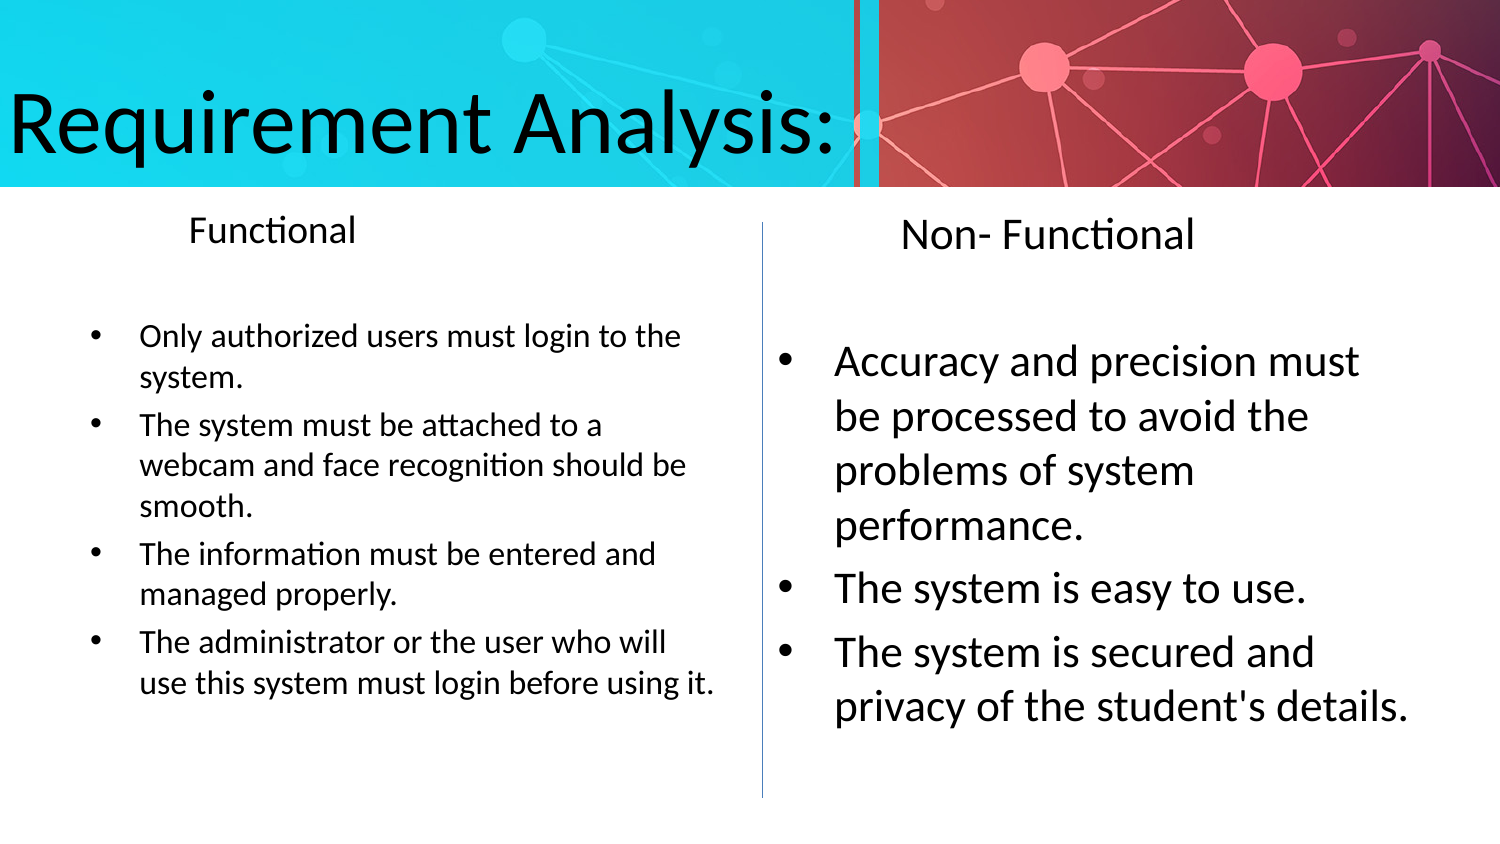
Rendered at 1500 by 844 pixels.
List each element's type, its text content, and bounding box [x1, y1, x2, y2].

list Non- Functional Accuracy and precision must be processed to avoid the problems of system performance. The system is easy to use. The system is secured and privacy of the student's details. [762, 196, 1425, 754]
picture [0, 0, 1500, 844]
list Functional Only authorized users must login to the system. The system must be attached to a webcam and face recognition should be smooth. The information must be entered and managed properly. The administrator or the user who will use this system must login before using it. [75, 196, 738, 754]
title Requirement Analysis: [0, 46, 874, 187]
